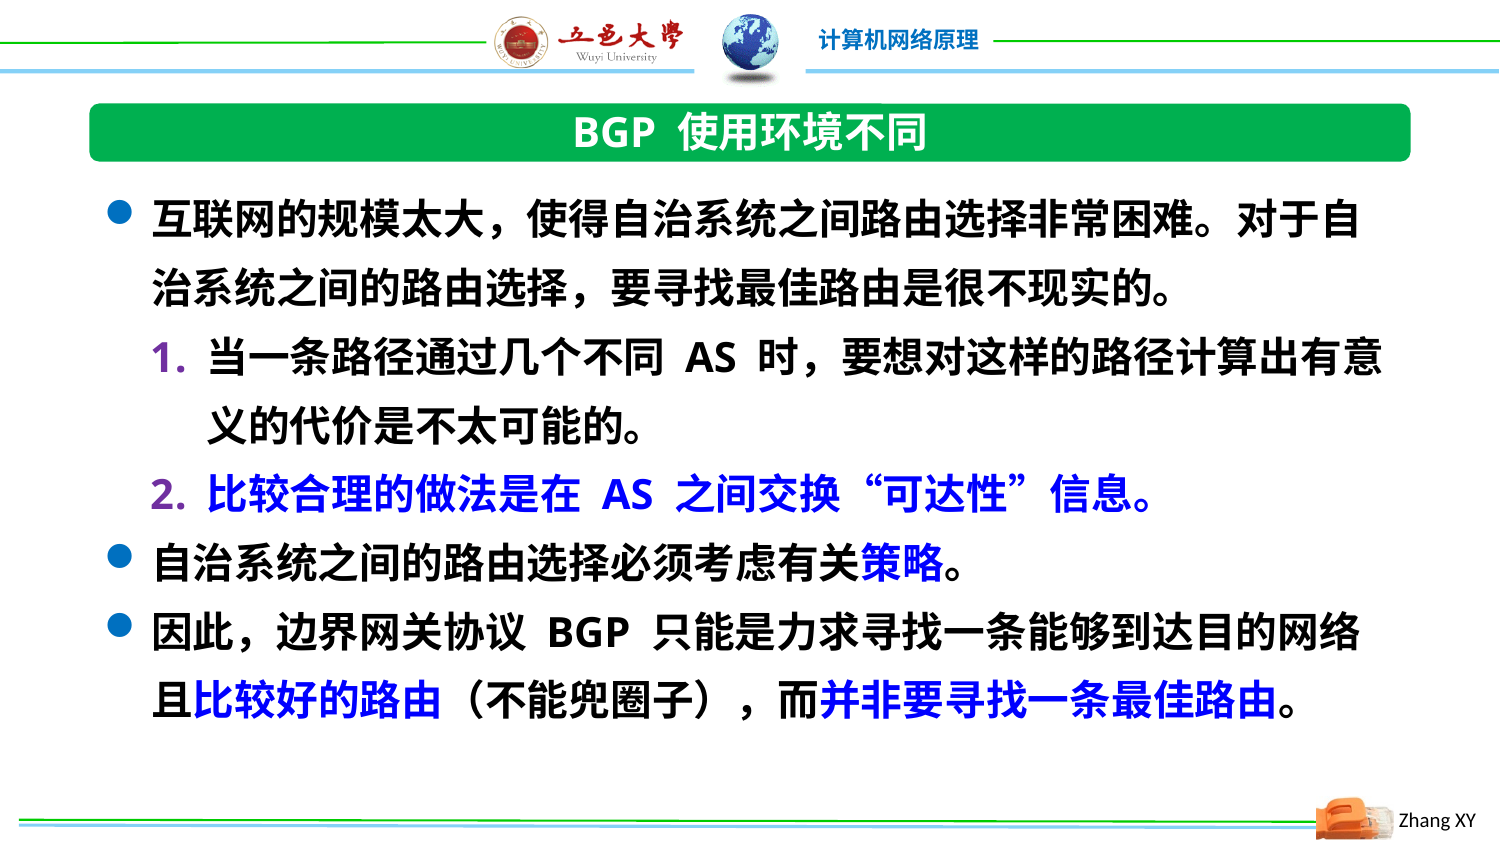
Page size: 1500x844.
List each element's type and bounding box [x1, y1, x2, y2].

text_box [89, 98, 1411, 163]
text_box [89, 166, 1411, 732]
picture [720, 12, 780, 88]
picture [1316, 796, 1394, 840]
picture [494, 15, 697, 69]
